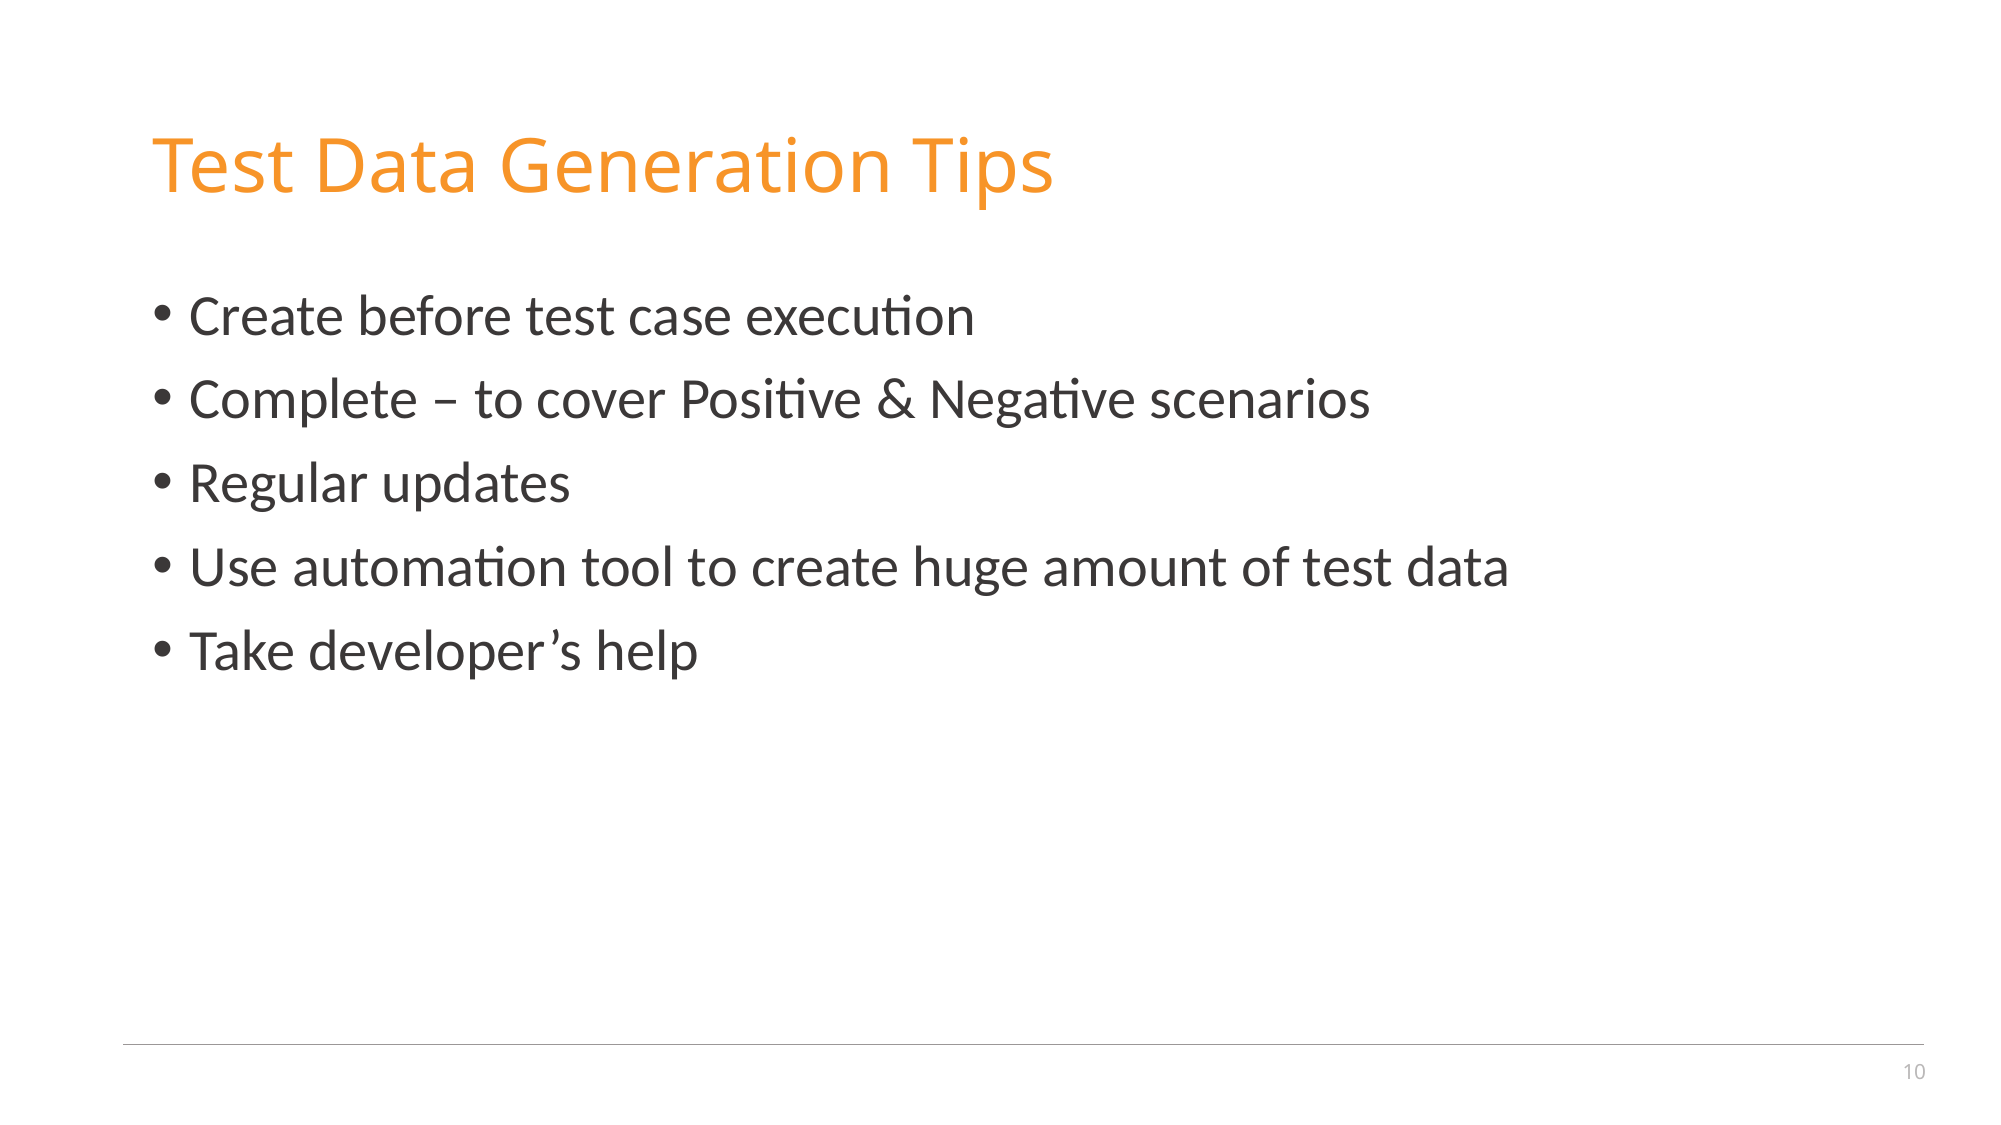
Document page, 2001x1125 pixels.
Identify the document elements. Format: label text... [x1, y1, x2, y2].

list Create before test case execution Complete – to cover Positive & Negative scenarios Regular updates Use automation tool to create huge amount of test data Take developer’s help [137, 277, 1920, 971]
title Test Data Generation Tips [137, 59, 1863, 277]
slide_number 10 [1490, 1042, 1941, 1103]
